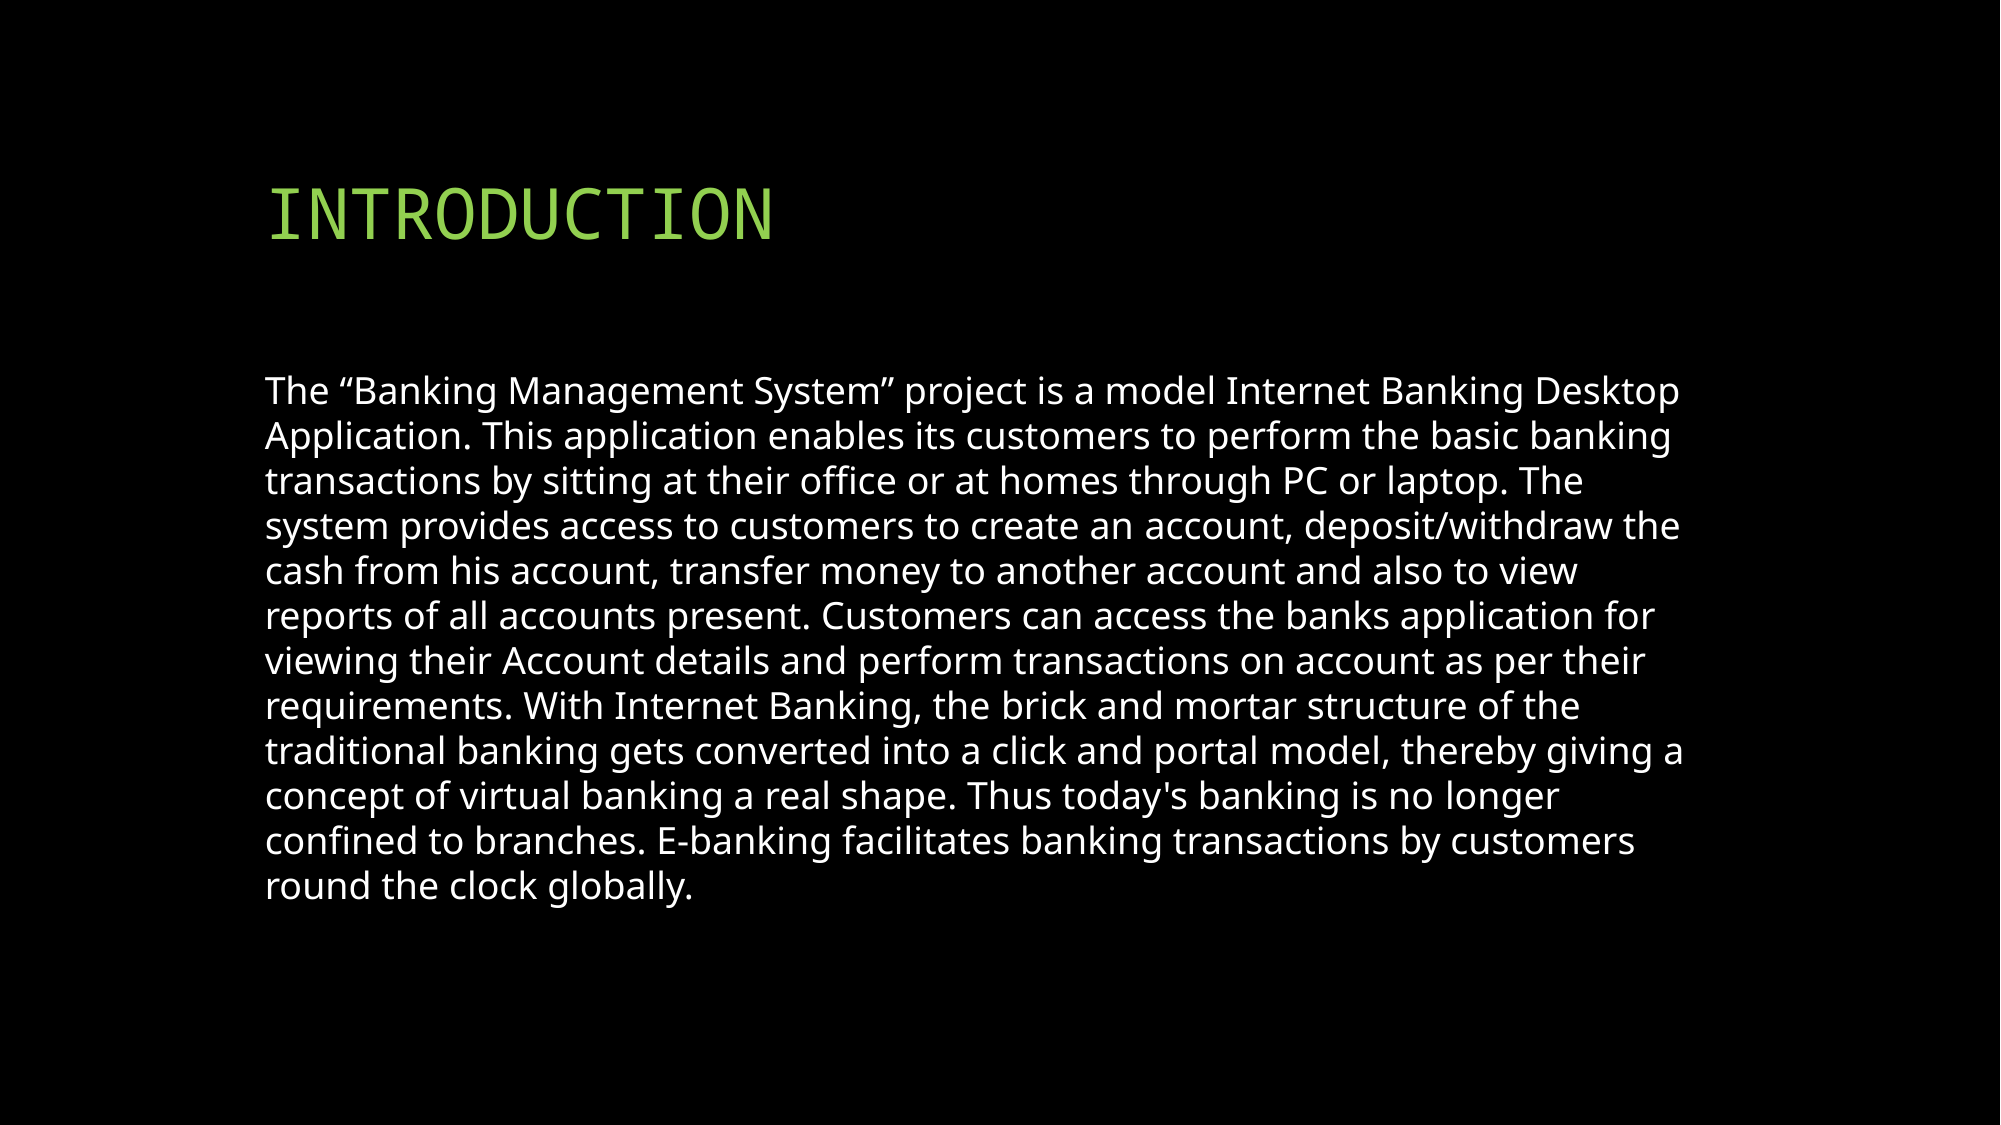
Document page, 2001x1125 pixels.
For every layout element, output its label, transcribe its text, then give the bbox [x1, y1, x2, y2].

title INTRODUCTION [249, 75, 1750, 263]
text_box The “Banking Management System” project is a model Internet Banking Desktop Application. This application enables its customers to perform the basic banking transactions by sitting at their office or at homes through PC or laptop. The system provides access to customers to create an account, deposit/withdraw the cash from his account, transfer money to another account and also to view reports of all accounts present. Customers can access the banks application for viewing their Account details and perform transactions on account as per their requirements. With Internet Banking, the brick and mortar structure of the traditional banking gets converted into a click and portal model, thereby giving a concept of virtual banking a real shape. Thus today's banking is no longer confined to branches. E-banking facilitates banking transactions by customers round the clock globally. [249, 359, 1713, 915]
